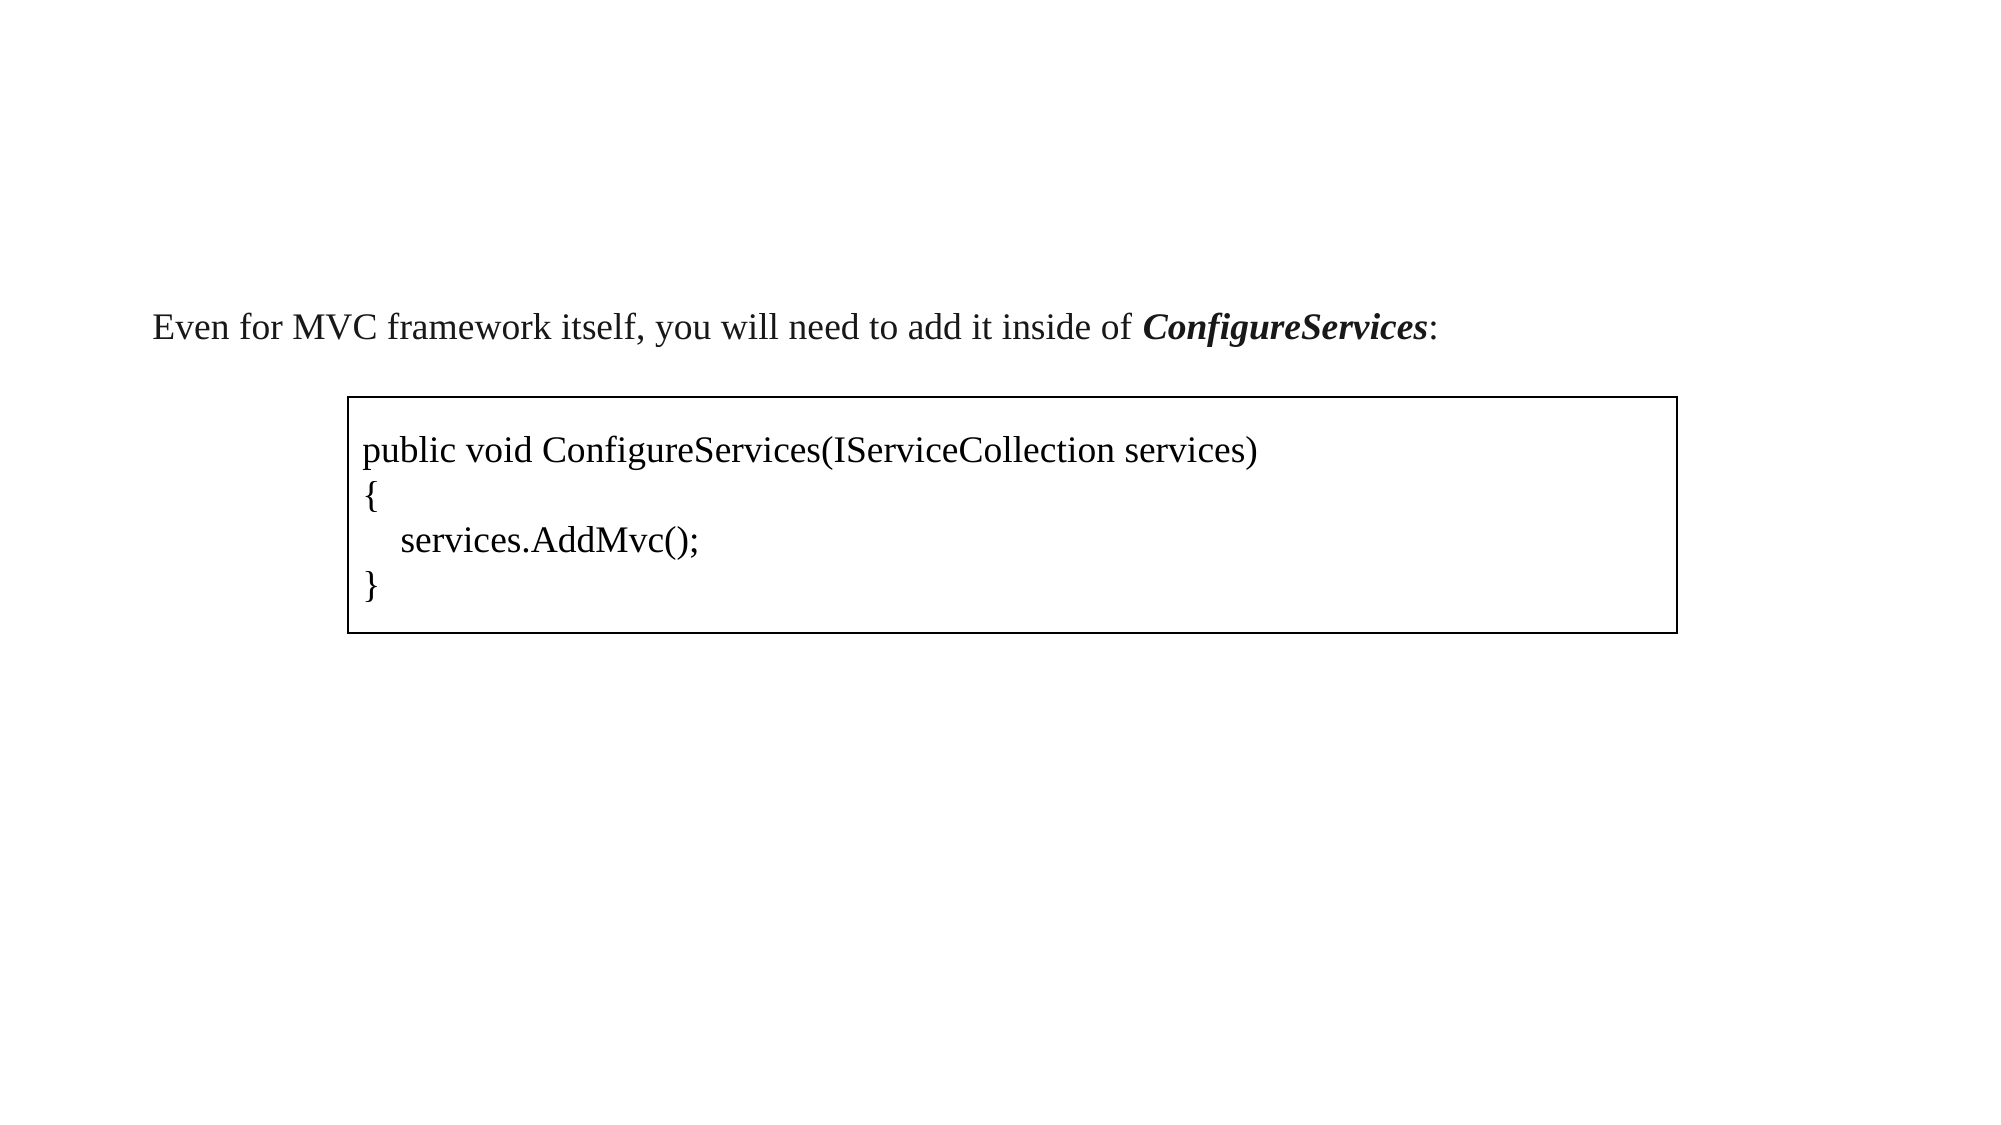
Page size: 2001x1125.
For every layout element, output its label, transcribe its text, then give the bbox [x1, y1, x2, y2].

text_box public void ConfigureServices(IServiceCollection services) { services.AddMvc(); } [347, 396, 1678, 634]
list Even for MVC framework itself, you will need to add it inside of ConfigureServices: [137, 299, 1863, 1014]
